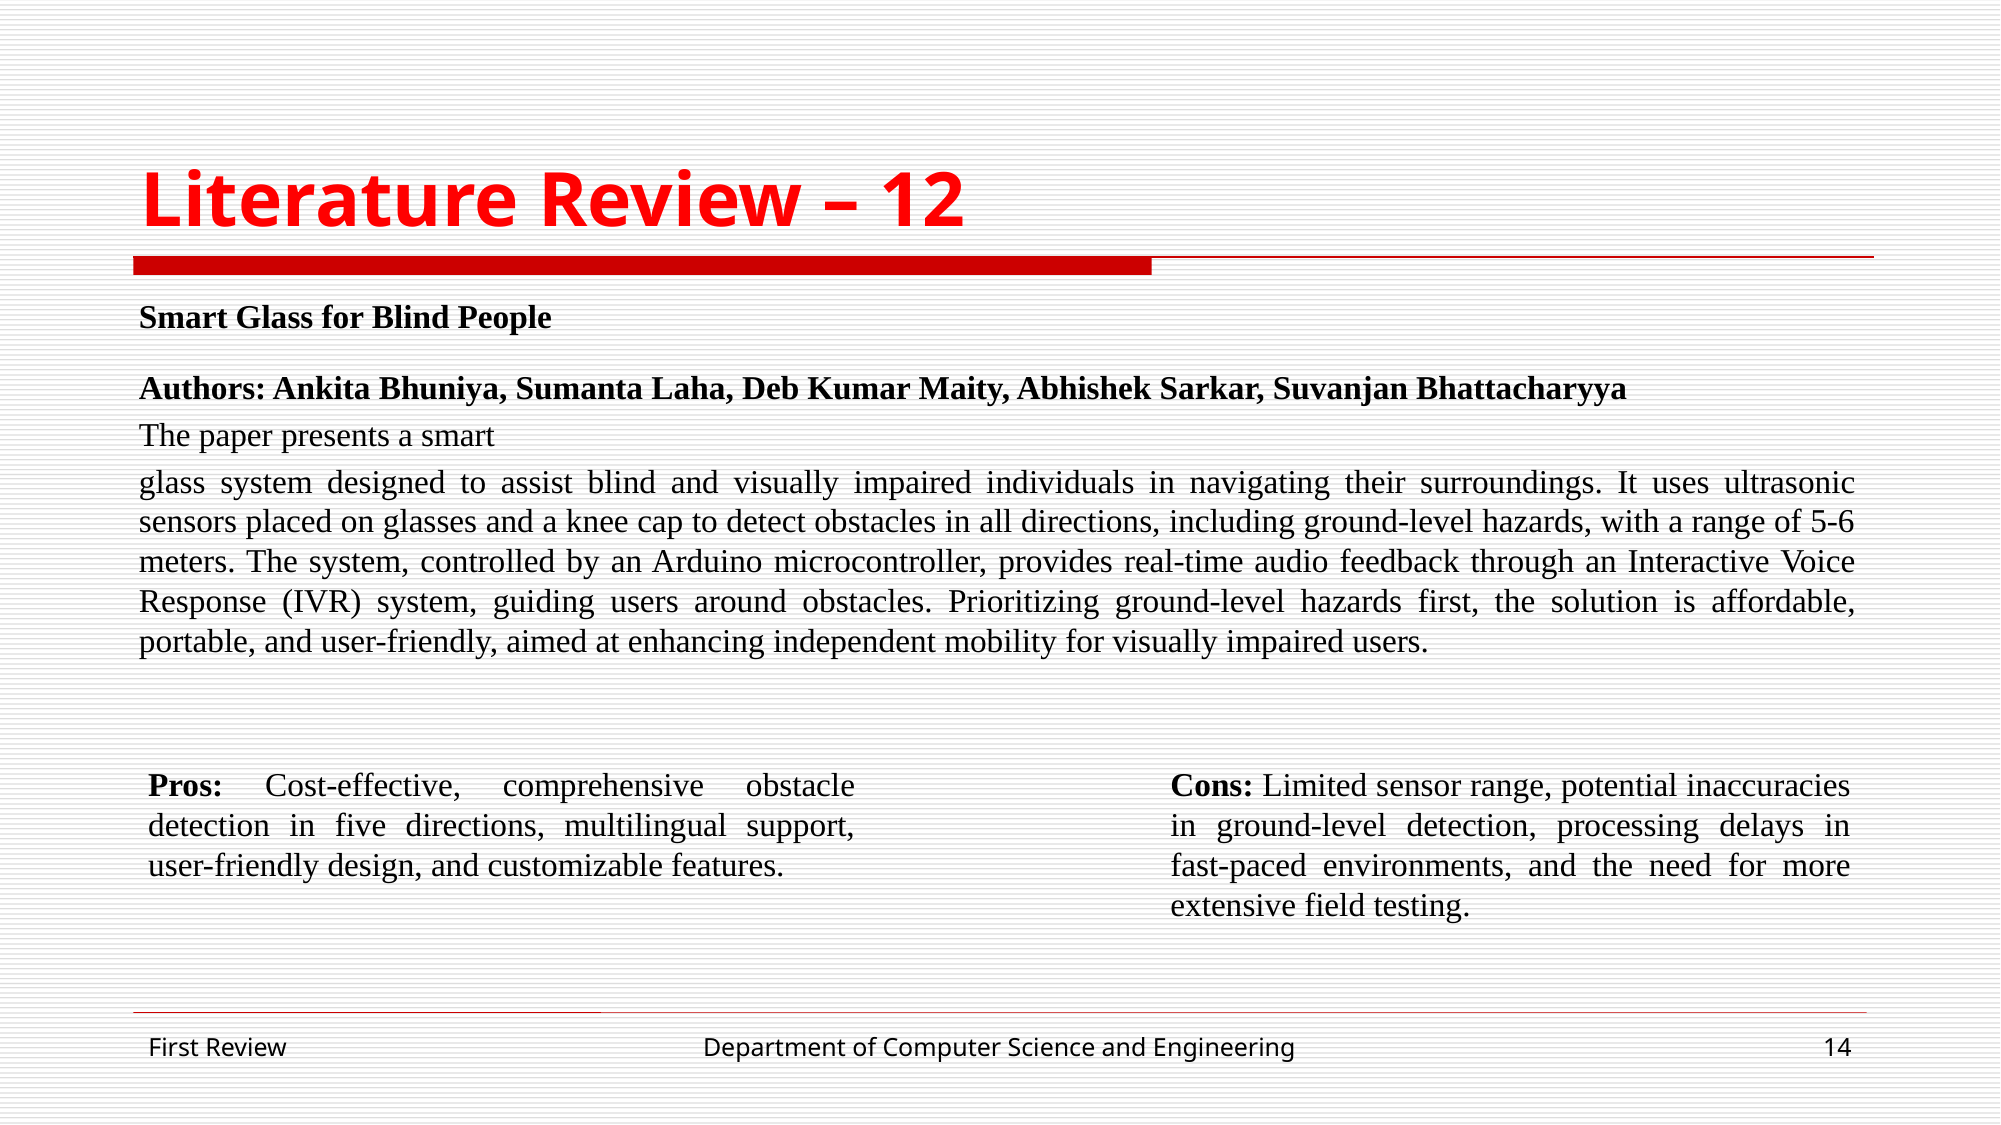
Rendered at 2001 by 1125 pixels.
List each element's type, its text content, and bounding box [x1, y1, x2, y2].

text_box Cons: Limited sensor range, potential inaccuracies in ground-level detection, processing delays in fast-paced environments, and the need for more extensive field testing. [1155, 755, 1867, 931]
slide_number 14 [1433, 1024, 1867, 1103]
picture [0, 0, 2001, 1125]
title Literature Review – 12 [125, 50, 1876, 250]
footer Department of Computer Science and Engineering [683, 1024, 1317, 1103]
text_box Pros: Cost-effective, comprehensive obstacle detection in five directions, multilingual support, user-friendly design, and customizable features. [133, 755, 871, 891]
list Smart Glass for Blind People Authors: Ankita Bhuniya, Sumanta Laha, Deb Kumar Maity, Abhishek Sarkar, Suvanjan Bhattacharyya The paper presents a smart glass system designed to assist blind and visually impaired individuals in navigating their surroundings. It uses ultrasonic sensors placed on glasses and a knee cap to detect obstacles in all directions, including ground-level hazards, with a range of 5-6 meters. The system, controlled by an Arduino microcontroller, provides real-time audio feedback through an Interactive Voice Response (IVR) system, guiding users around obstacles. Prioritizing ground-level hazards first, the solution is affordable, portable, and user-friendly, aimed at enhancing independent mobility for visually impaired users. [123, 287, 1874, 718]
slide_number First Review [133, 1024, 567, 1103]
